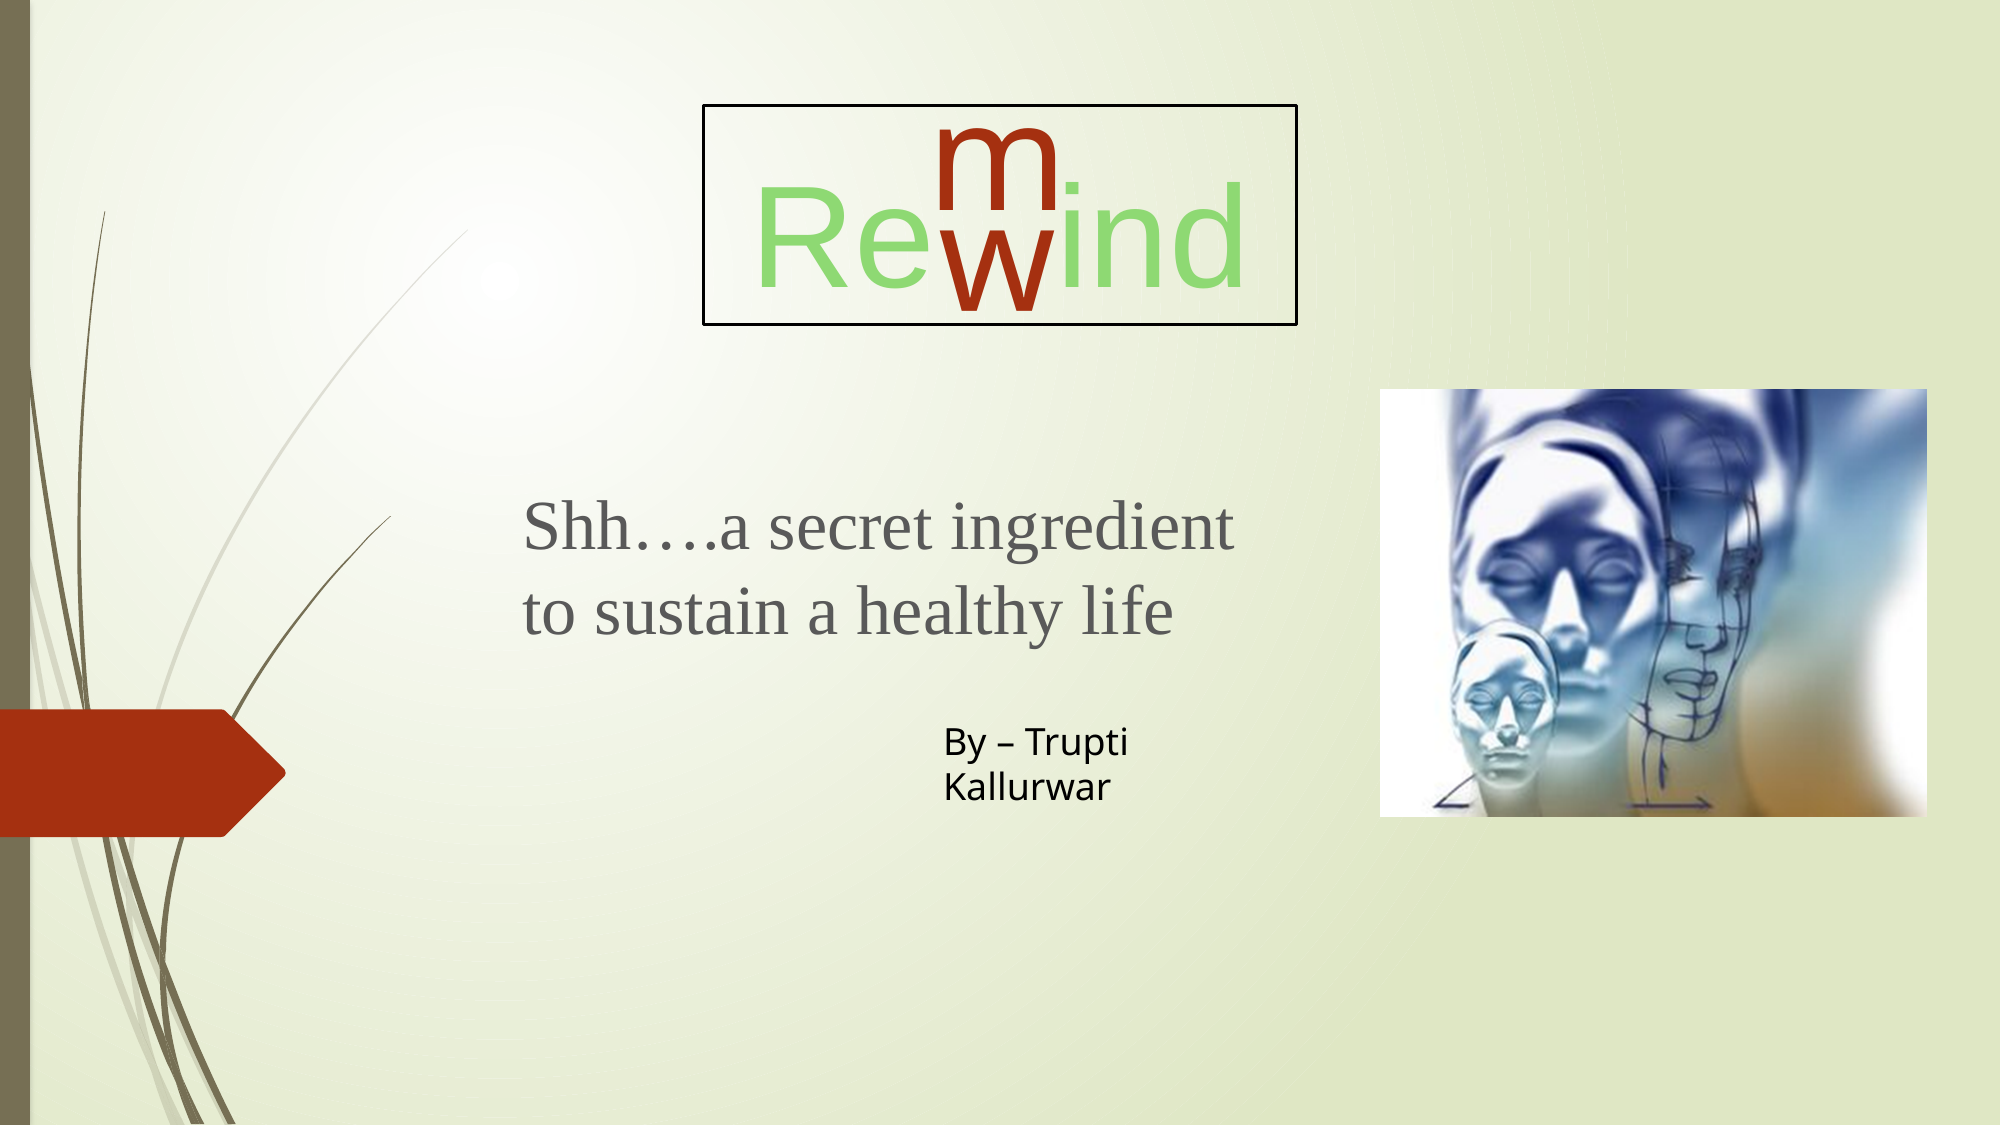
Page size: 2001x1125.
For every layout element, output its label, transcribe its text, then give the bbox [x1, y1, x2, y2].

text_box By – Trupti Kallurwar [928, 710, 1321, 816]
text_box m [912, 52, 1083, 248]
subtitle Shh….a secret ingredient to sustain a healthy life [507, 410, 1257, 686]
title Re ind [703, 105, 1297, 325]
picture [1379, 389, 1927, 818]
text_box w [928, 248, 1067, 318]
